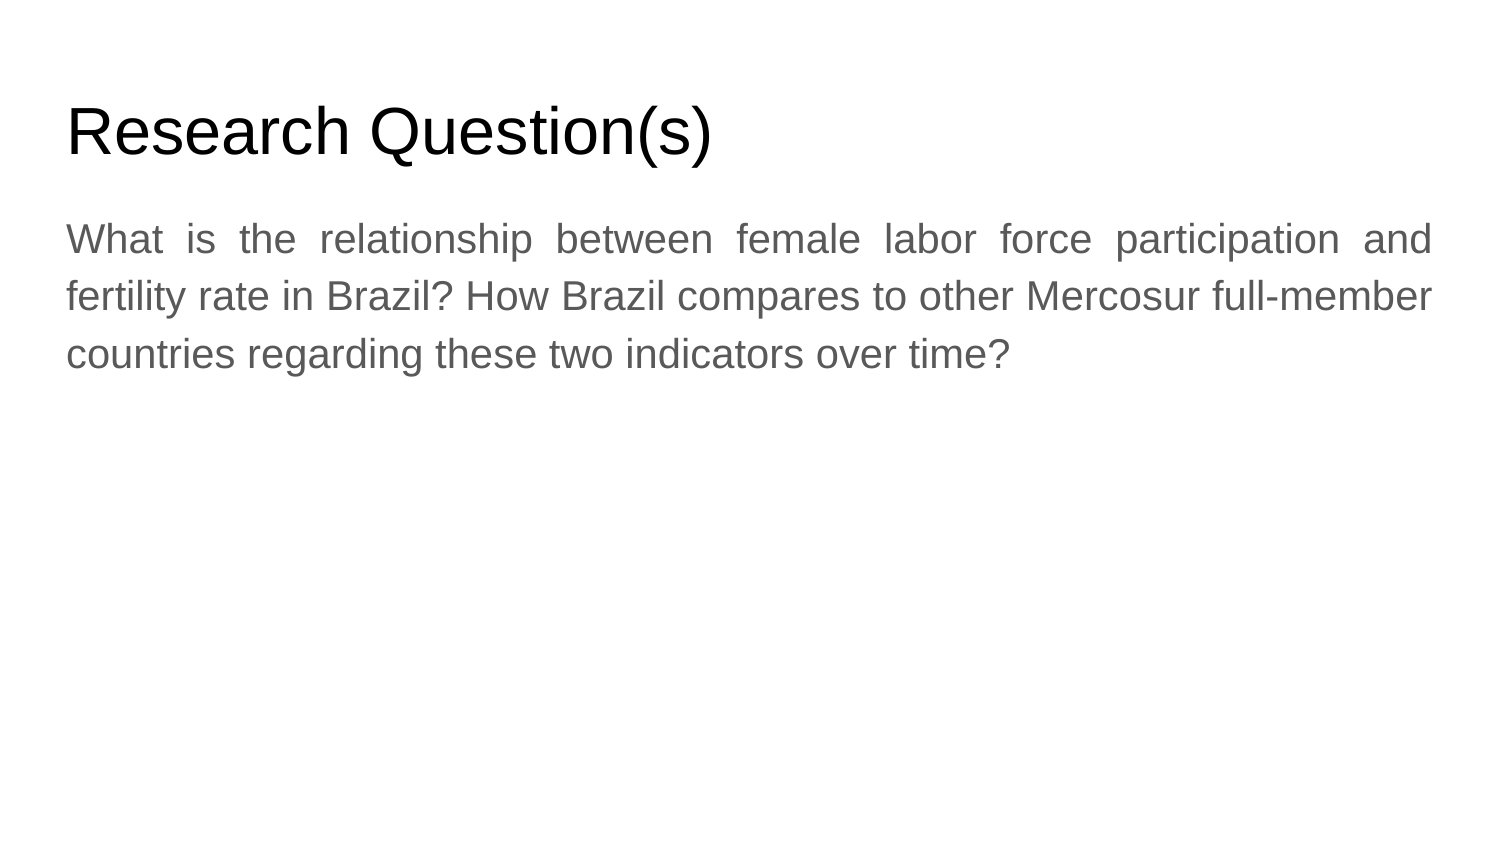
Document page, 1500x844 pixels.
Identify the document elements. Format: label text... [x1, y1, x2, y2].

list What is the relationship between female labor force participation and fertility rate in Brazil? How Brazil compares to other Mercosur full-member countries regarding these two indicators over time? [51, 189, 1449, 750]
title Research Question(s) [51, 72, 1449, 167]
